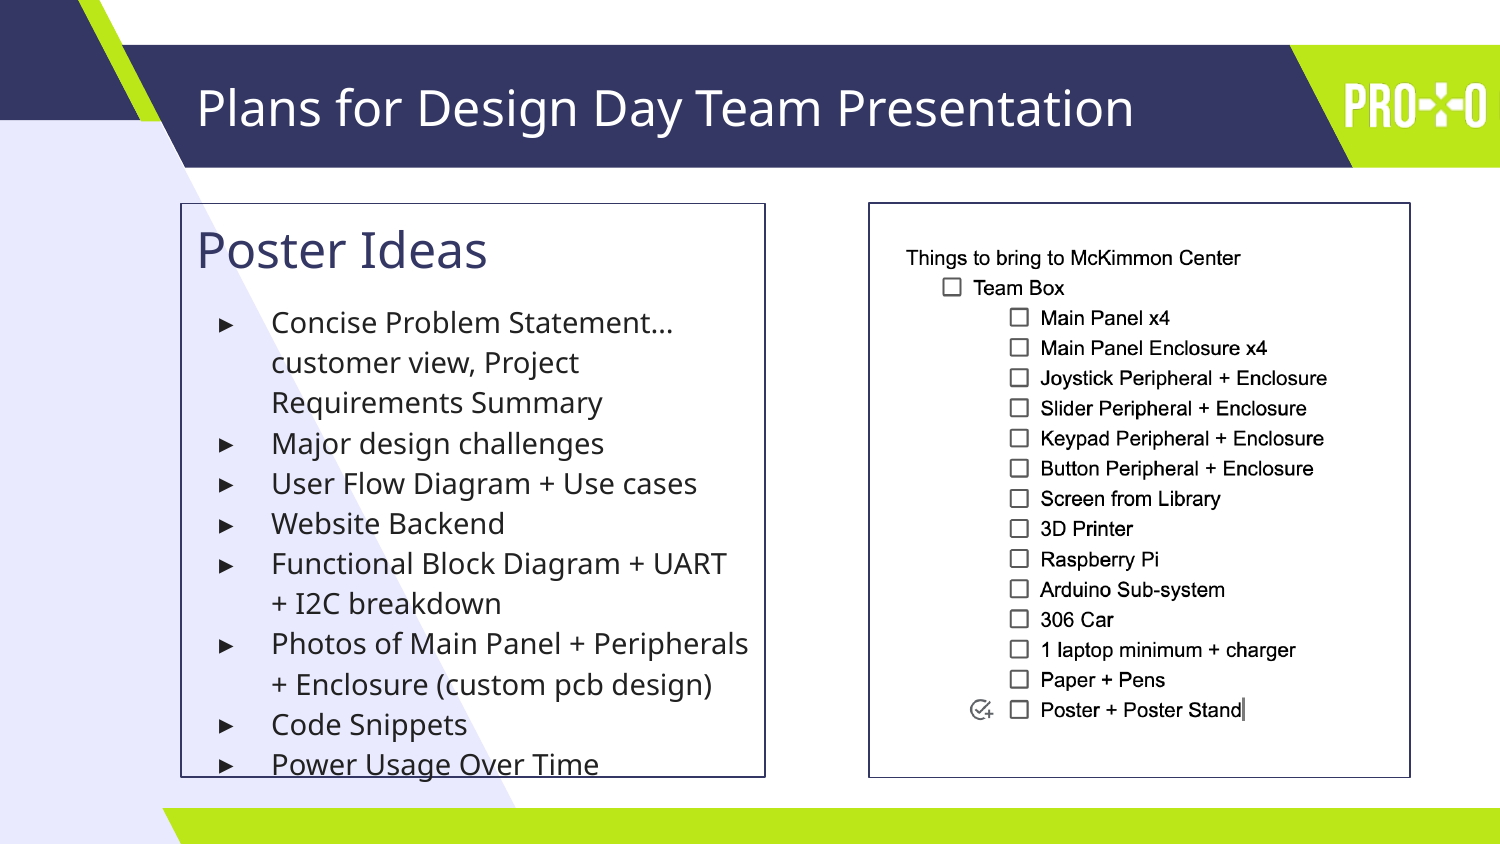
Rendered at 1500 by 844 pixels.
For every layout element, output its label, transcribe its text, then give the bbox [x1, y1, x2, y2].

picture [1304, 55, 1500, 159]
picture [869, 203, 1410, 778]
list Poster Ideas Concise Problem Statement…customer view, Project Requirements Summary Major design challenges User Flow Diagram + Use cases Website Backend Functional Block Diagram + UART + I2C breakdown Photos of Main Panel + Peripherals + Enclosure (custom pcb design) Code Snippets Power Usage Over Time [181, 203, 765, 777]
title Plans for Design Day Team Presentation [181, 45, 1285, 169]
